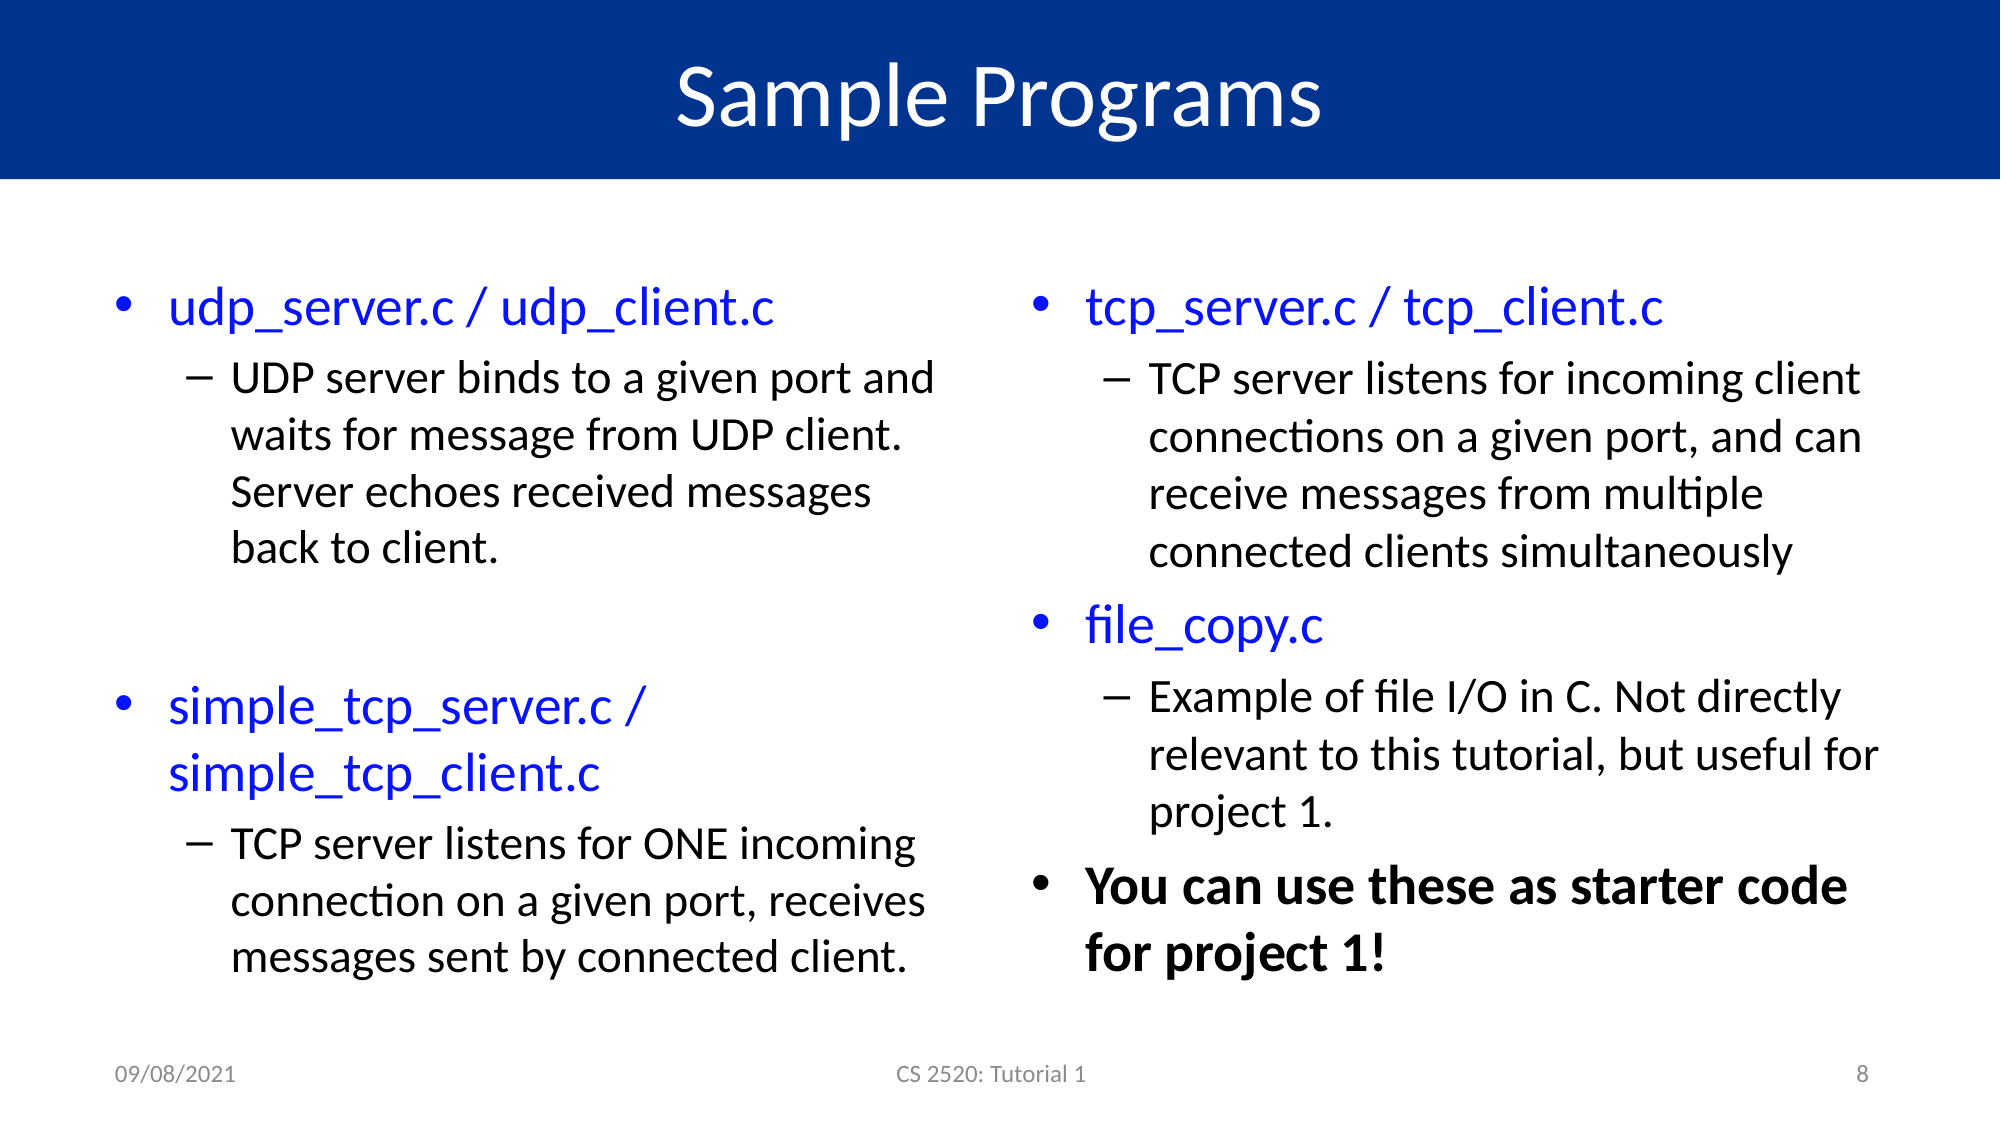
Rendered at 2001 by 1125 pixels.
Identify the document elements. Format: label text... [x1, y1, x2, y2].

title Sample Programs [0, 0, 2000, 180]
list udp_server.c / udp_client.c UDP server binds to a given port and waits for message from UDP client. Server echoes received messages back to client. simple_tcp_server.c / simple_tcp_client.c TCP server listens for ONE incoming connection on a given port, receives messages sent by connected client. [99, 262, 984, 1005]
footer CS 2520: Tutorial 1 [306, 1042, 1676, 1103]
slide_number 8 [1676, 1042, 1885, 1103]
list tcp_server.c / tcp_client.c TCP server listens for incoming client connections on a given port, and can receive messages from multiple connected clients simultaneously file_copy.c Example of file I/O in C. Not directly relevant to this tutorial, but useful for project 1. You can use these as starter code for project 1! [1016, 262, 1900, 1005]
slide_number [99, 1042, 306, 1103]
